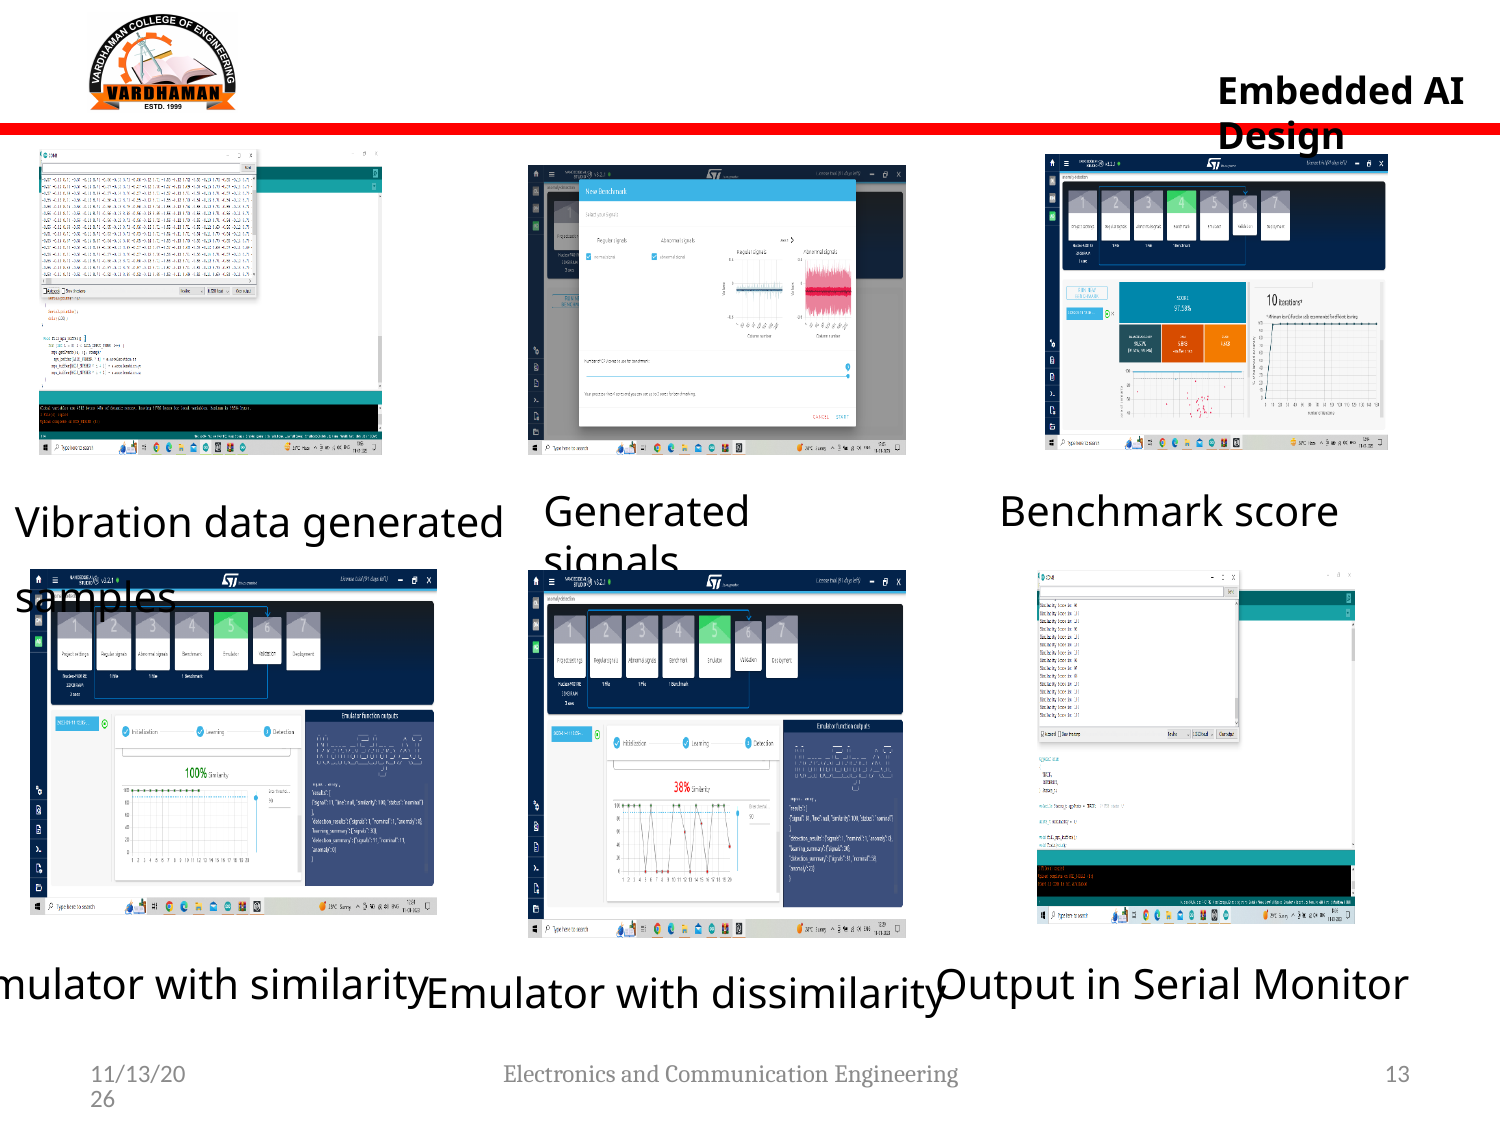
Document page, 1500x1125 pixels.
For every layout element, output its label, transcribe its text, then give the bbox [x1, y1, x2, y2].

text_box Vibration data generated samples [0, 463, 586, 629]
picture [528, 165, 906, 455]
text_box Benchmark score [984, 477, 1355, 543]
text_box Generated signals [528, 477, 845, 570]
text_box Emulator with similarity [0, 950, 455, 1016]
picture [528, 570, 906, 938]
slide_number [75, 1042, 213, 1103]
text_box Output in Serial Monitor [920, 950, 1425, 1016]
picture [1037, 570, 1355, 925]
text_box Emulator with dissimilarity [410, 959, 962, 1024]
footer Electronics and Communication Engineering [362, 1042, 1100, 1103]
slide_number 13 [1362, 1042, 1425, 1103]
picture [39, 149, 382, 455]
picture [1045, 154, 1389, 451]
picture [30, 569, 437, 915]
text_box Embedded AI Design [1202, 59, 1500, 210]
picture [87, 12, 238, 113]
